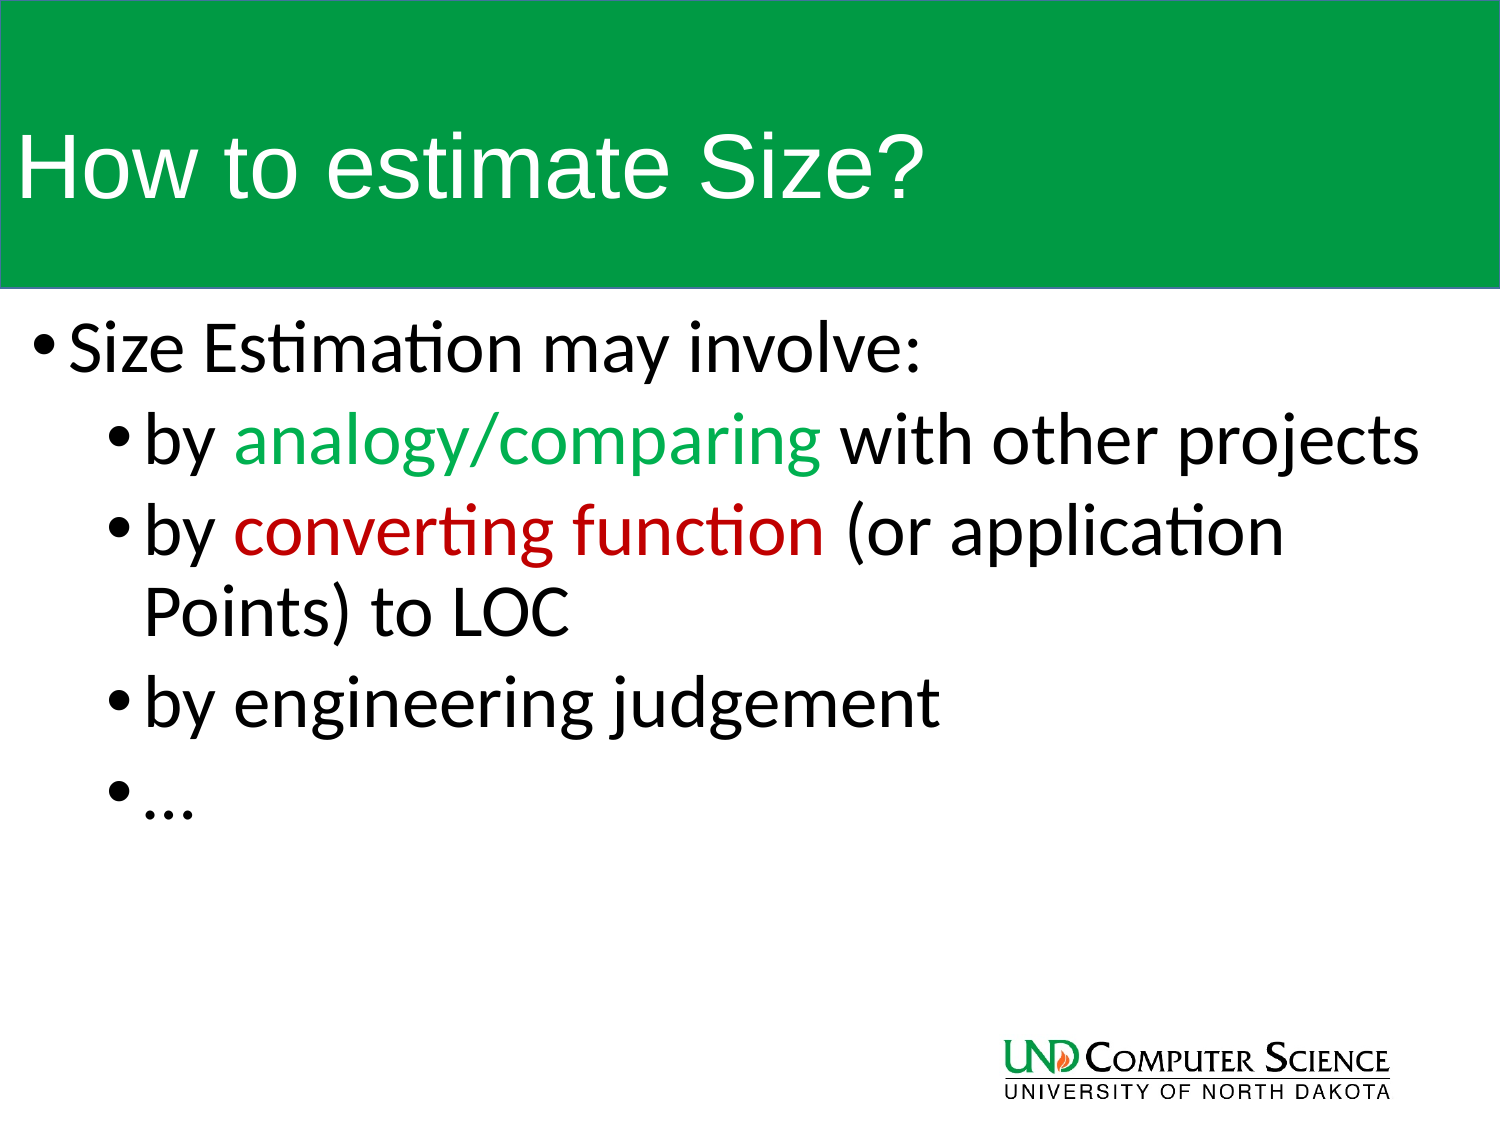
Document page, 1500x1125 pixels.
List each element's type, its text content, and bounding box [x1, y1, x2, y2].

list Size Estimation may involve: by analogy/comparing with other projects by converting function (or application Points) to LOC by engineering judgement … [16, 300, 1484, 994]
picture [999, 1034, 1397, 1104]
title How to estimate Size? [0, 59, 1397, 278]
